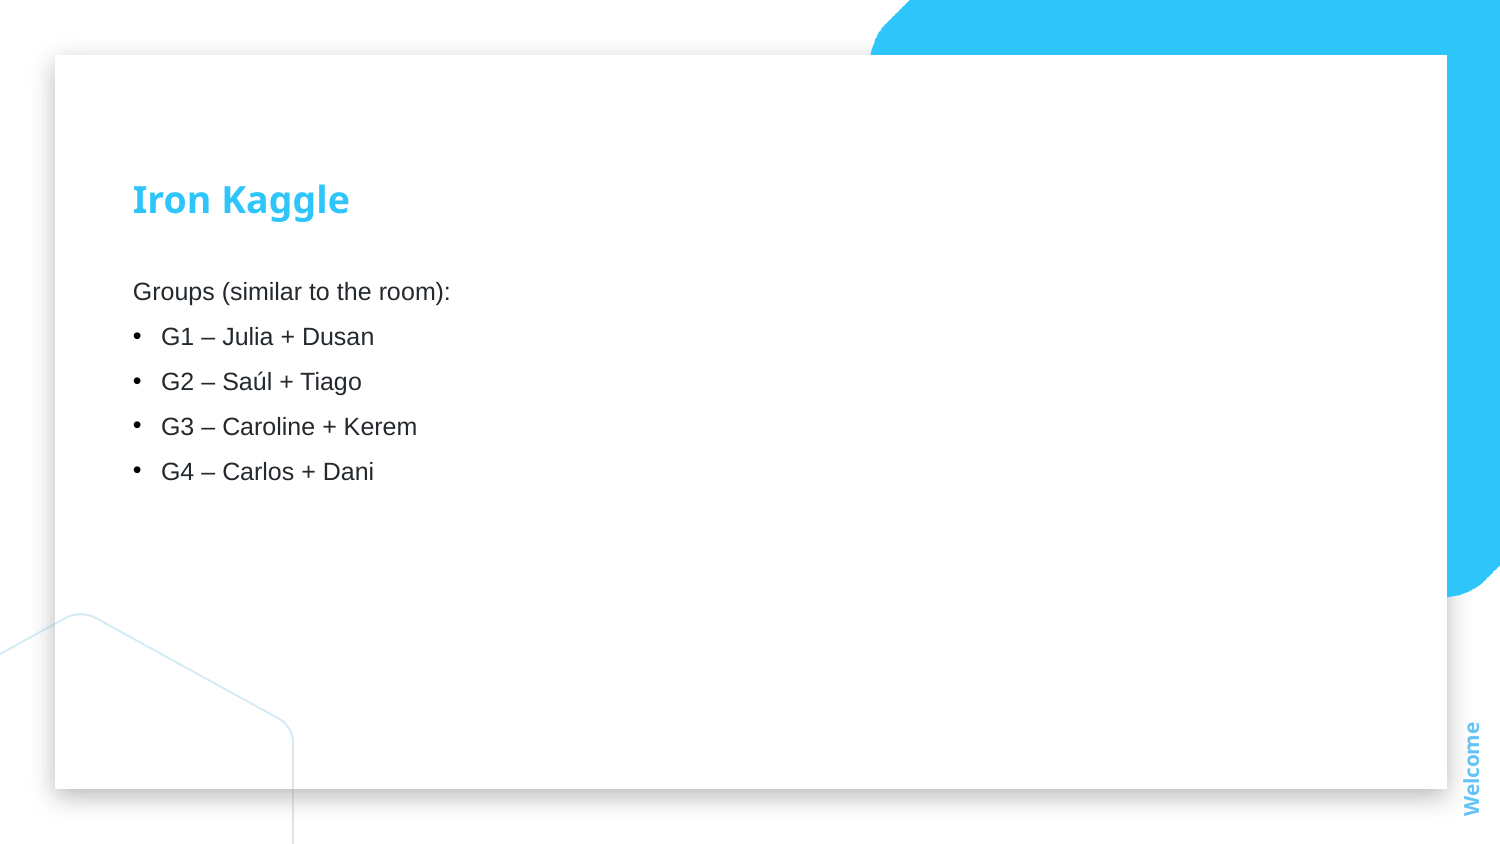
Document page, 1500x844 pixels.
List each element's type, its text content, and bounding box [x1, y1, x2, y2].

picture [0, 0, 1500, 844]
text_box Welcome [1444, 580, 1497, 820]
text_box Iron Kaggle Groups (similar to the room): G1 – Julia + Dusan G2 – Saúl + Tiago G3 – Caroline + Kerem G4 – Carlos + Dani [117, 138, 1383, 729]
